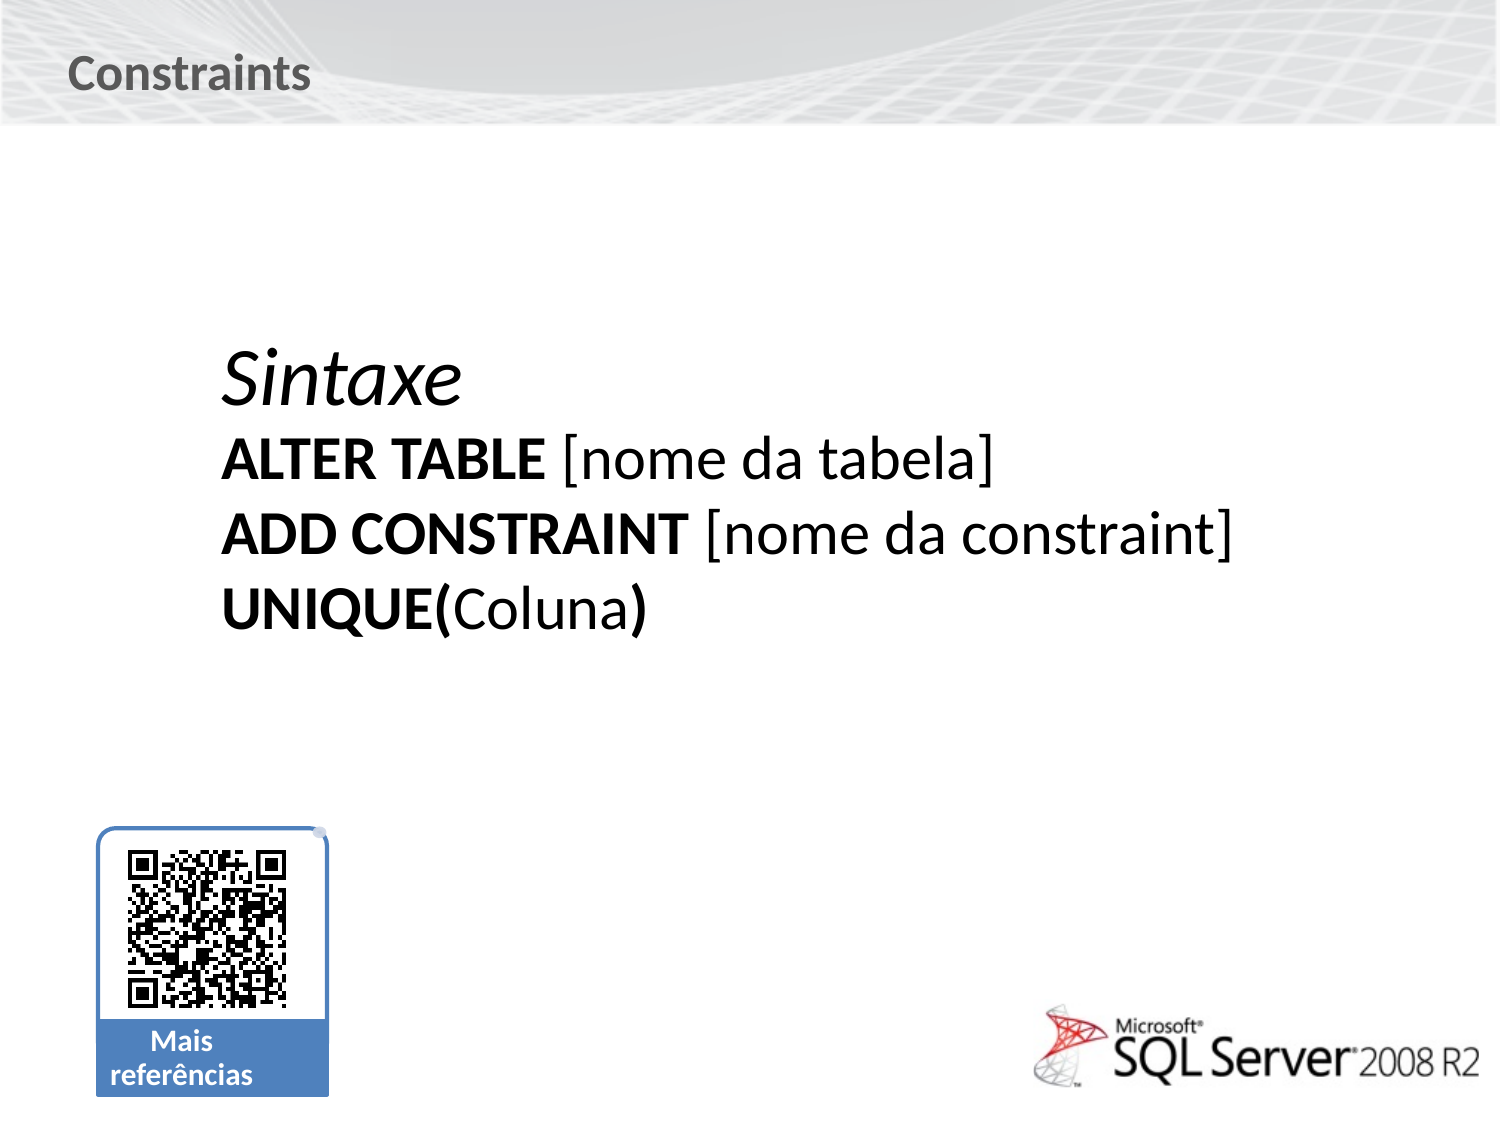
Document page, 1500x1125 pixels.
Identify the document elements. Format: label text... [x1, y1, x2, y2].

picture [123, 845, 290, 1012]
text_box Constraints [53, 30, 809, 109]
text_box ALTER TABLE [nome da tabela] ADD CONSTRAINT [nome da constraint] UNIQUE(Coluna) [206, 409, 1459, 650]
picture [0, 0, 1500, 126]
text_box Sintaxe [206, 314, 632, 409]
picture [1033, 999, 1479, 1101]
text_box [88, 805, 337, 1118]
